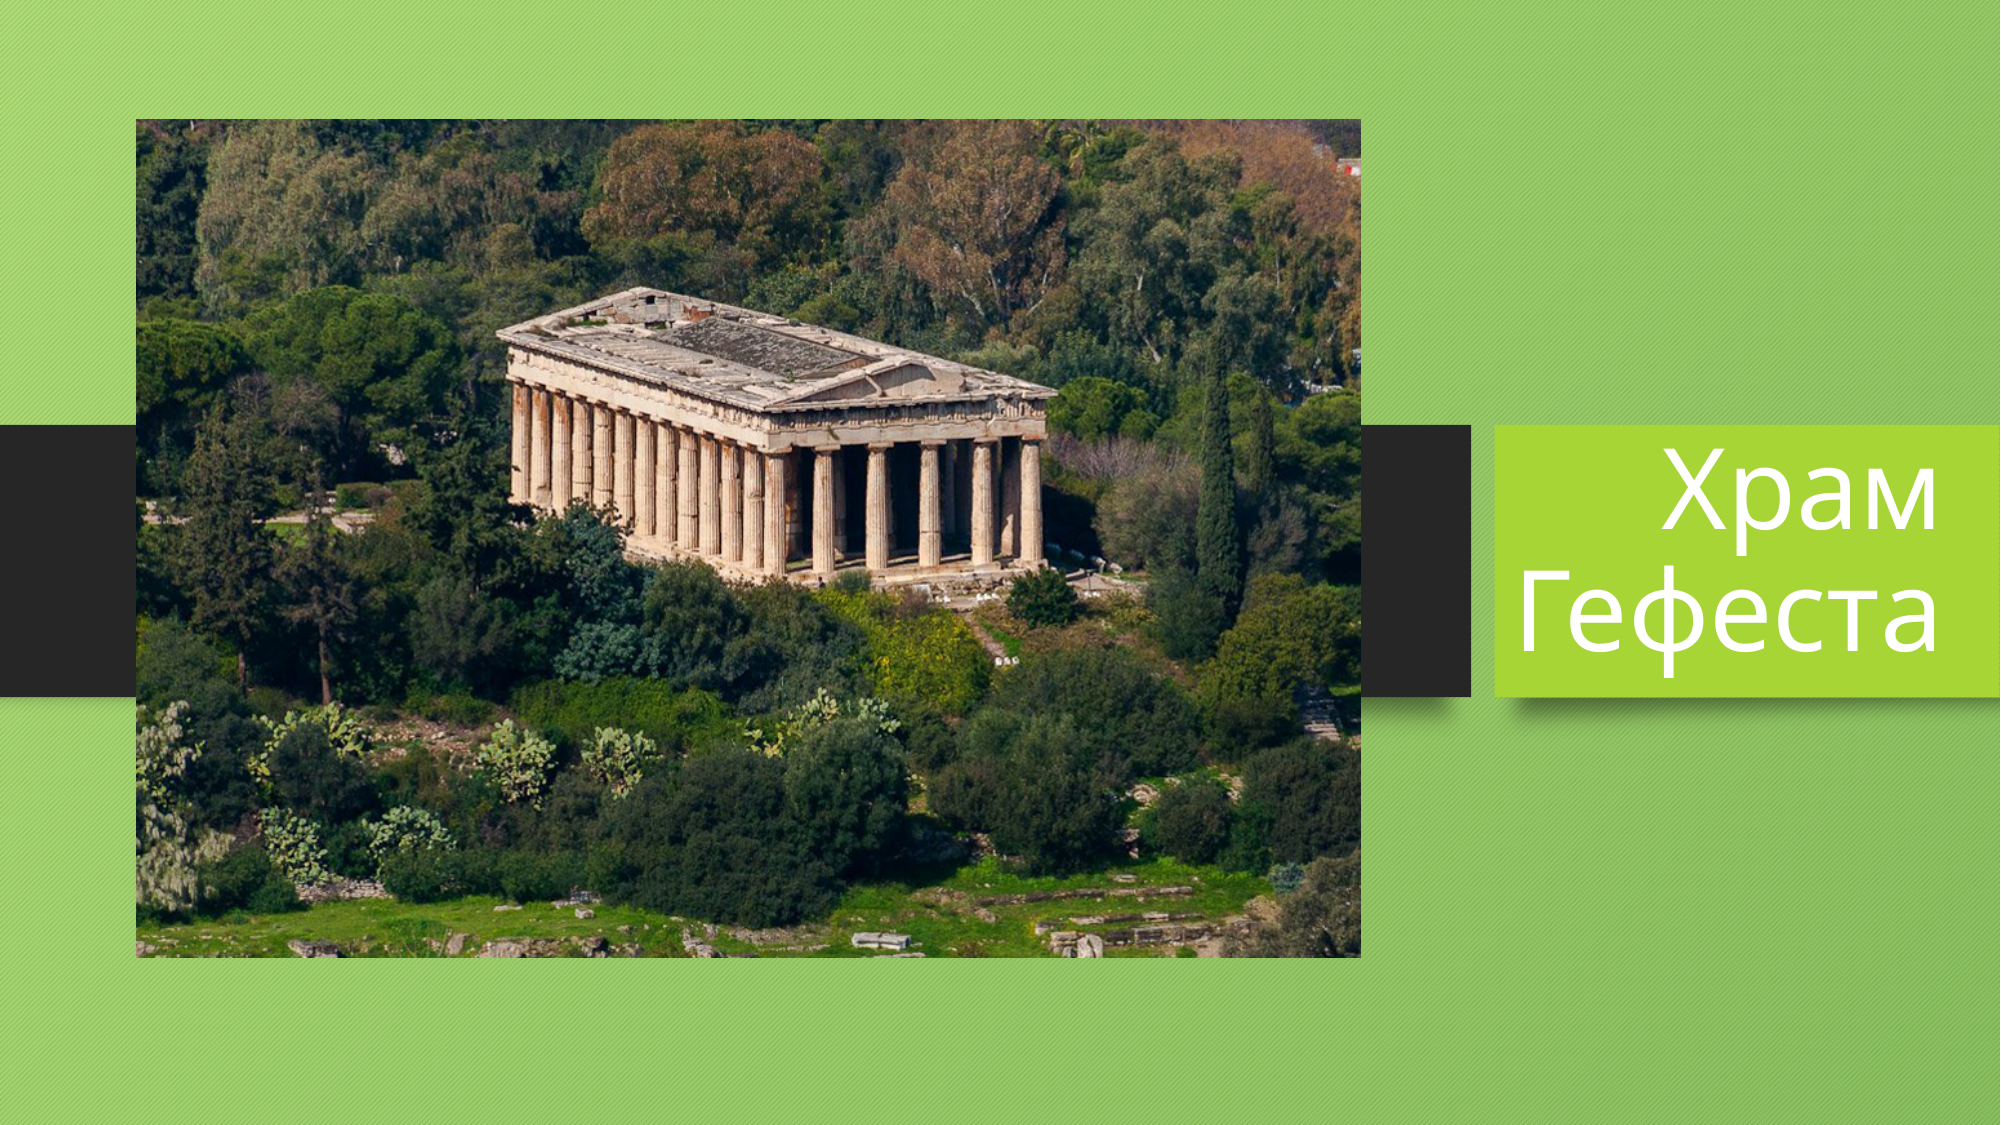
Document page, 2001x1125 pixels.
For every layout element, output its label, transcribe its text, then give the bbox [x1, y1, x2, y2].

picture [1494, 698, 2000, 742]
picture [0, 119, 1472, 958]
title Храм Гефеста [1362, 457, 1959, 684]
